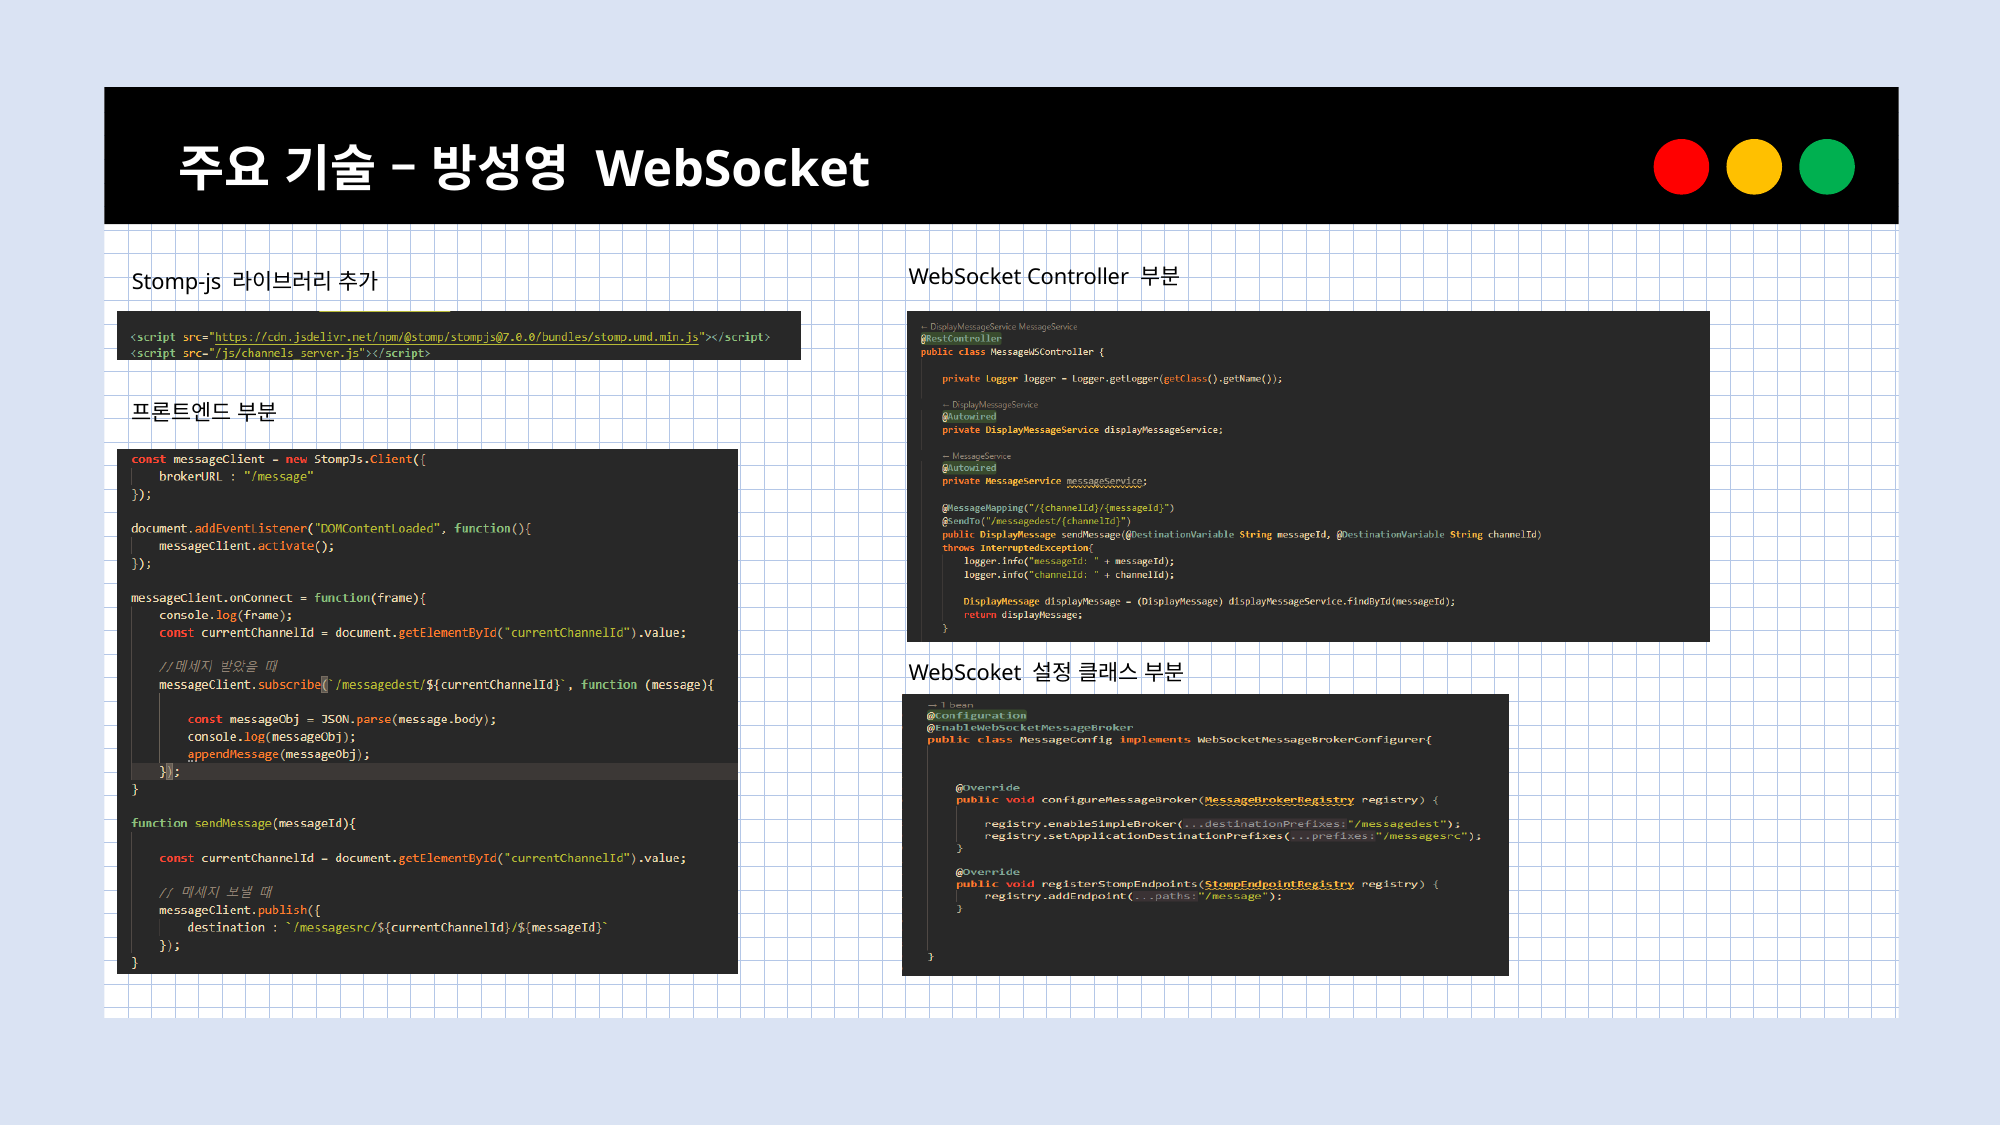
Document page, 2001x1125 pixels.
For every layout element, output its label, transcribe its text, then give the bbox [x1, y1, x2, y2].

text_box [103, 88, 1900, 1019]
picture [906, 311, 1710, 642]
picture [117, 449, 738, 974]
text_box [1725, 137, 1784, 196]
text_box Stomp-js 라이브러리 추가 [117, 259, 565, 301]
text_box 주요 기술 – 방성영 WebSocket [163, 129, 886, 205]
text_box [1798, 137, 1856, 196]
text_box 프론트엔드 부분 [117, 390, 565, 432]
picture [902, 694, 1509, 976]
picture [117, 311, 801, 360]
text_box [104, 87, 1899, 225]
text_box WebSocket Controller 부분 [893, 255, 1669, 297]
text_box WebScoket 설정 클래스 부분 [893, 651, 1519, 693]
text_box [1652, 137, 1711, 196]
